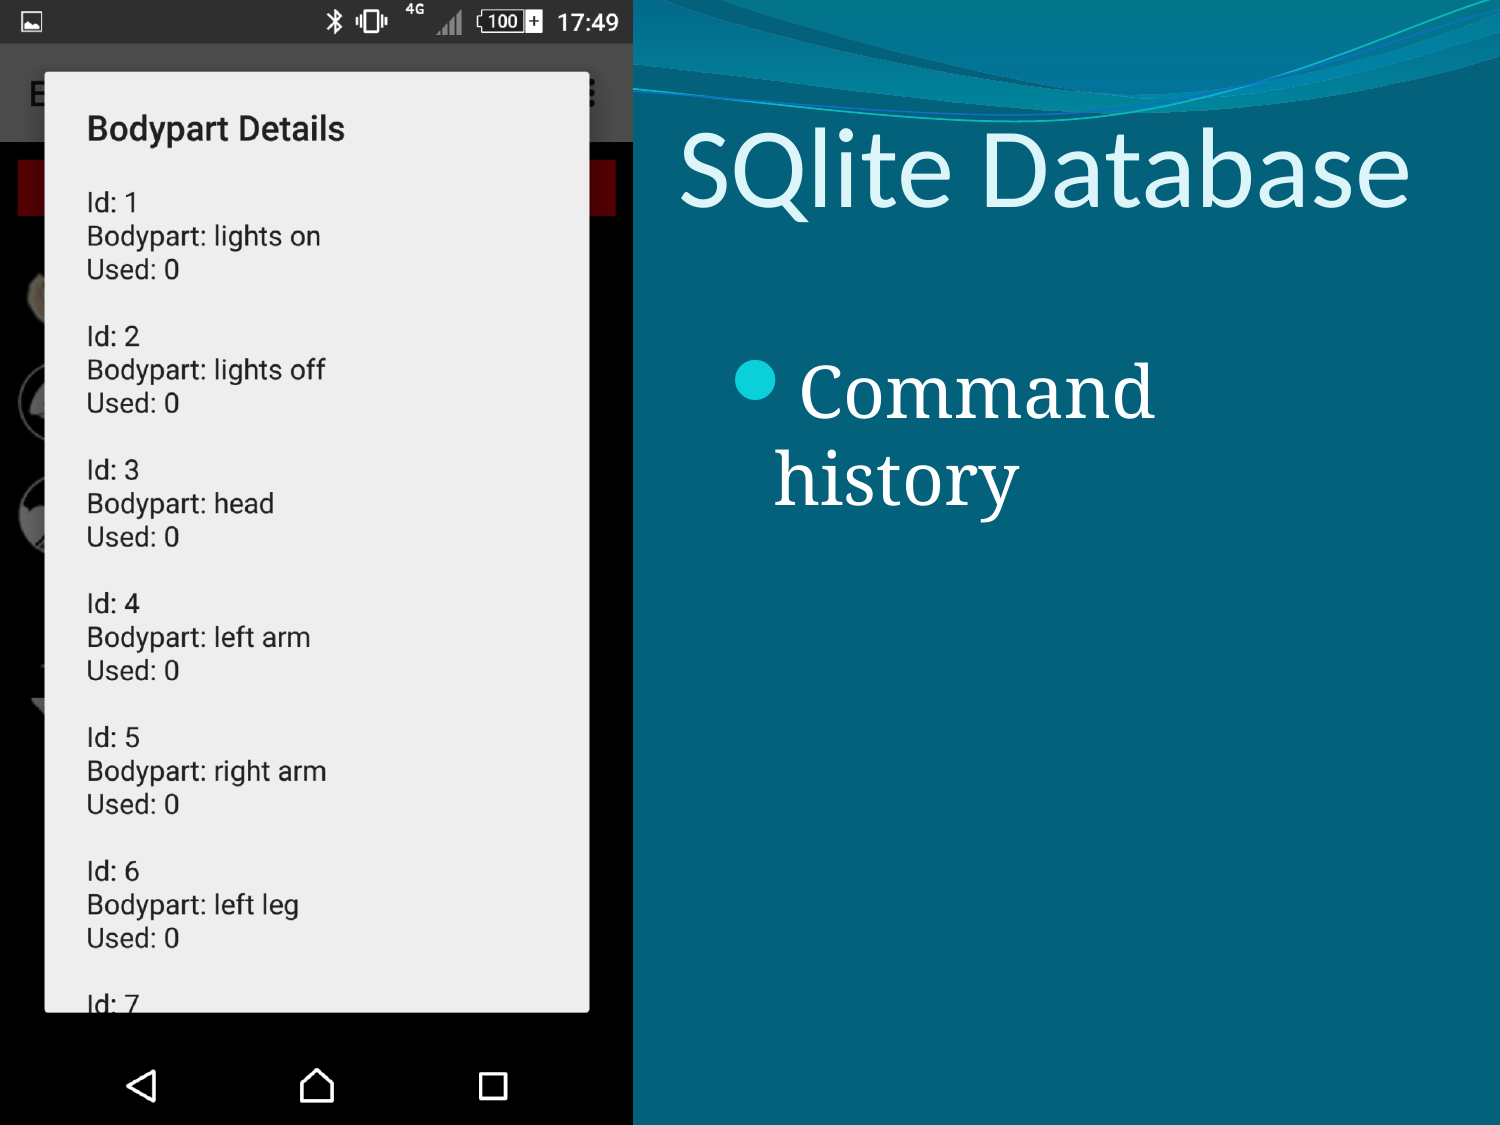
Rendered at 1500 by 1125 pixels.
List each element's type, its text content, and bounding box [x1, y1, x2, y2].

title SQlite Database [639, 42, 1500, 231]
list Command history [714, 338, 1377, 1066]
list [0, 0, 633, 1125]
